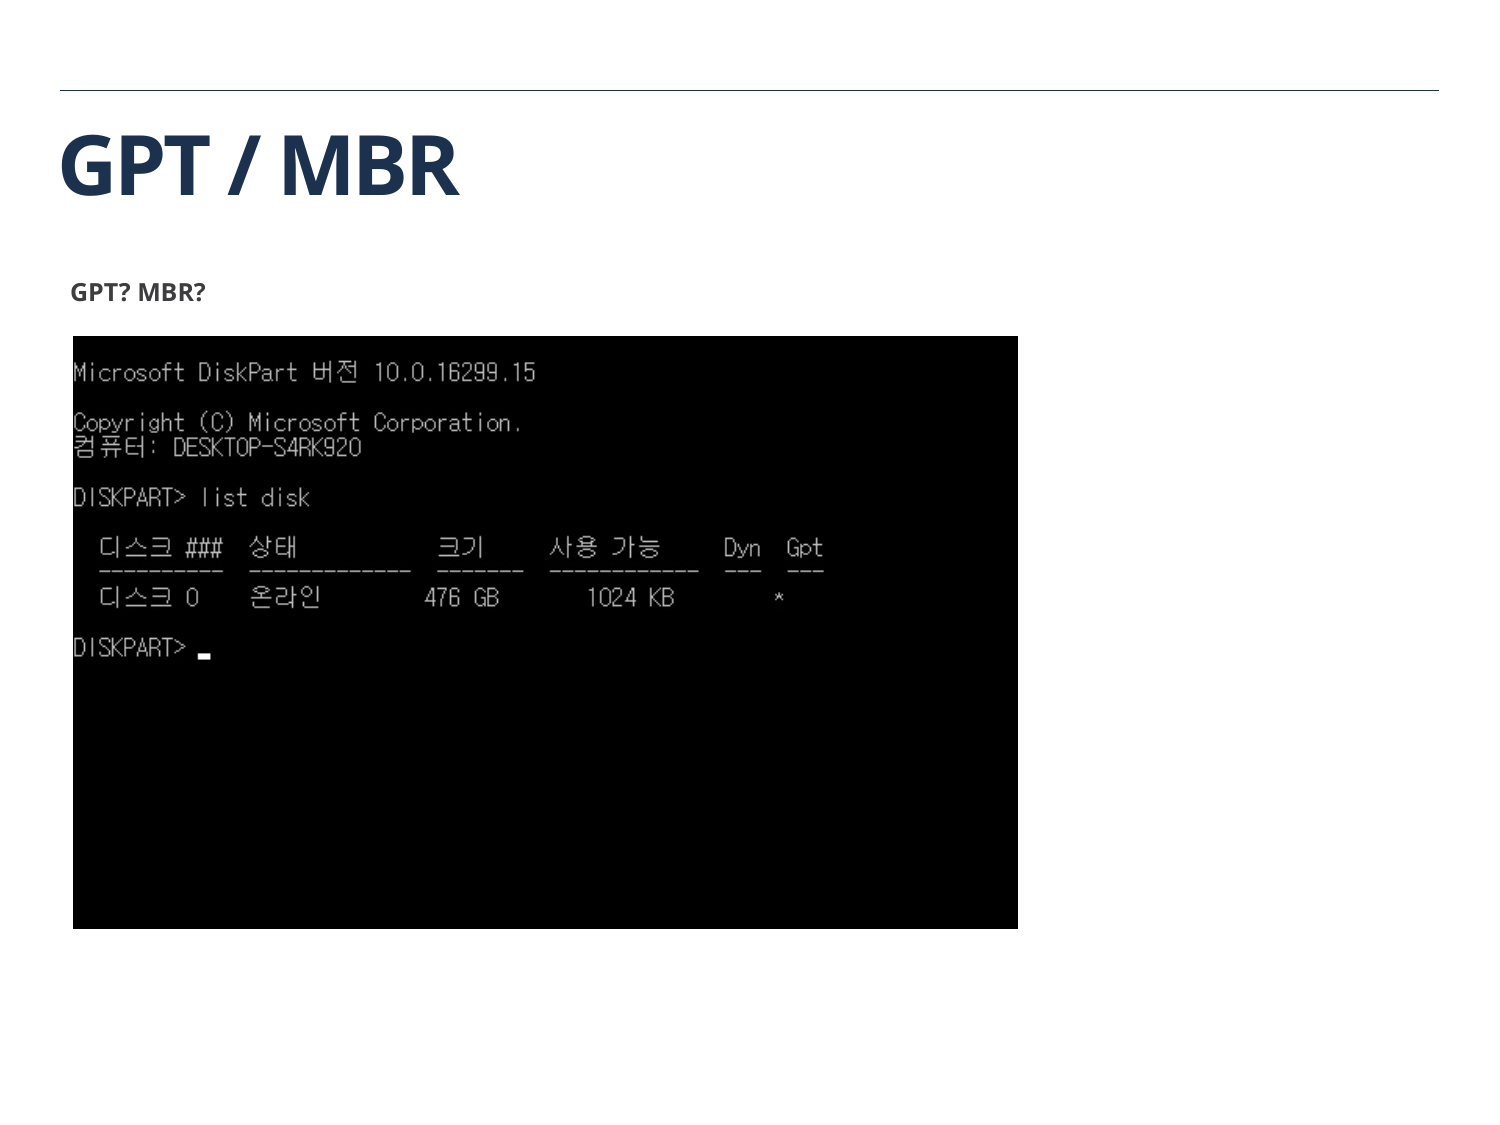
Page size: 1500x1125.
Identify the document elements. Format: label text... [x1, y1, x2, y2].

title GPT / MBR [42, 114, 1190, 211]
text_box GPT? MBR? [55, 269, 1445, 888]
picture [73, 336, 1018, 930]
